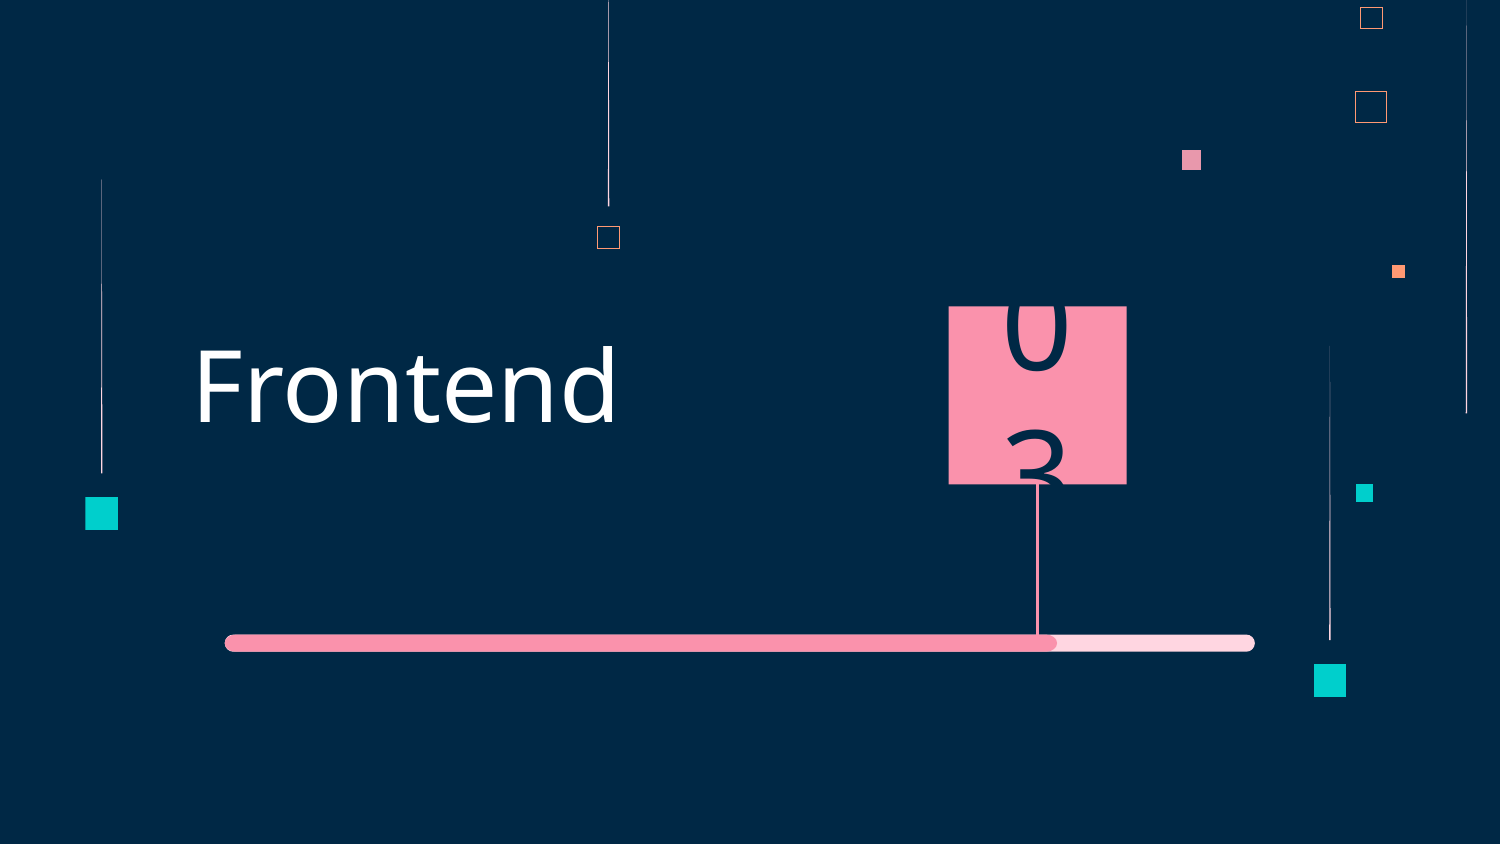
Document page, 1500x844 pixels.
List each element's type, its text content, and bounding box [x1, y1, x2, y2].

text_box [224, 634, 1058, 652]
title Frontend [0, 155, 853, 458]
title 03 [957, 348, 1119, 443]
text_box [1049, 634, 1255, 652]
text_box [948, 306, 1127, 485]
